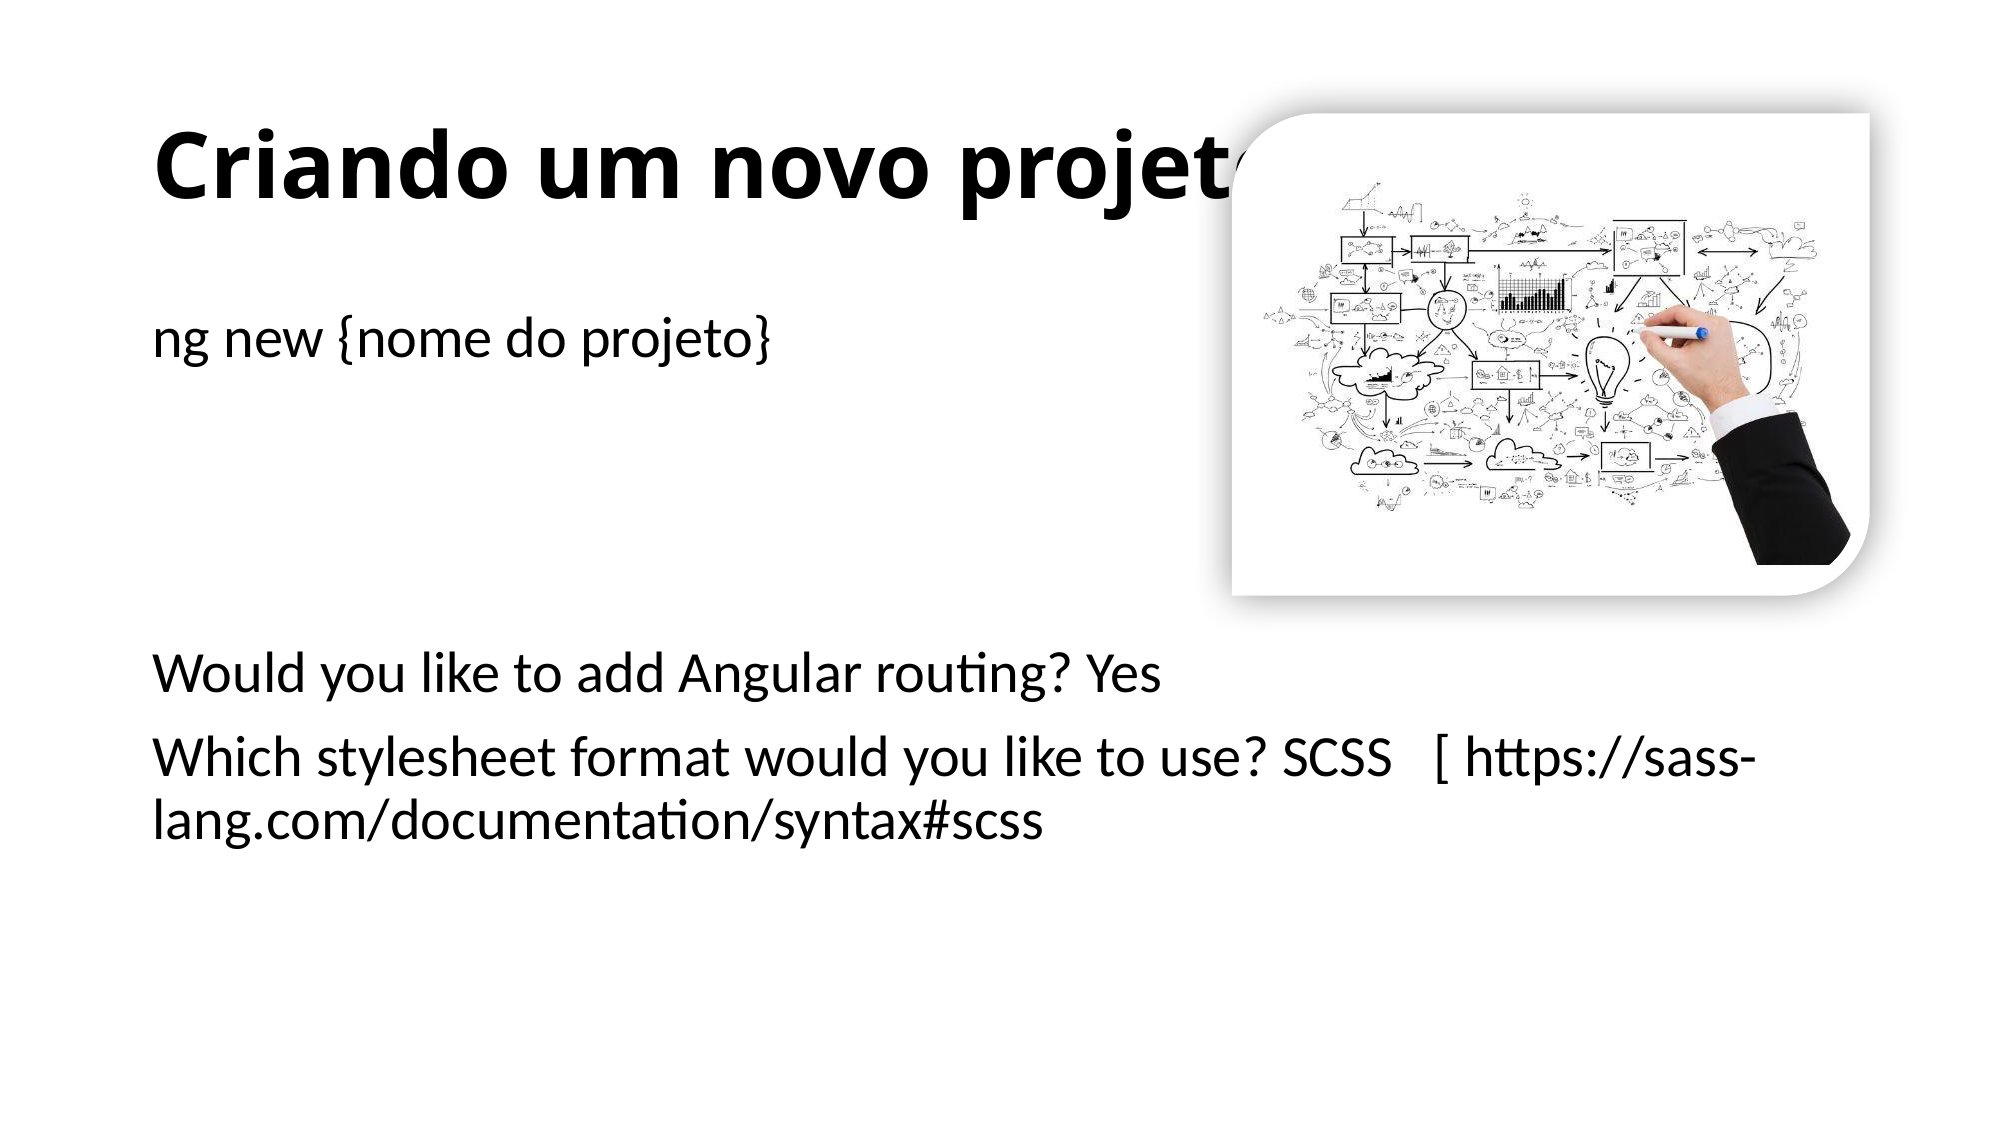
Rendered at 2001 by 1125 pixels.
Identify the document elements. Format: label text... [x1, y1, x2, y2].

list ng new {nome do projeto} Would you like to add Angular routing? Yes Which stylesheet format would you like to use? SCSS [ https://sass-lang.com/documentation/syntax#scss [137, 299, 1863, 1014]
title Criando um novo projeto [137, 59, 1863, 278]
picture [1239, 120, 1863, 589]
